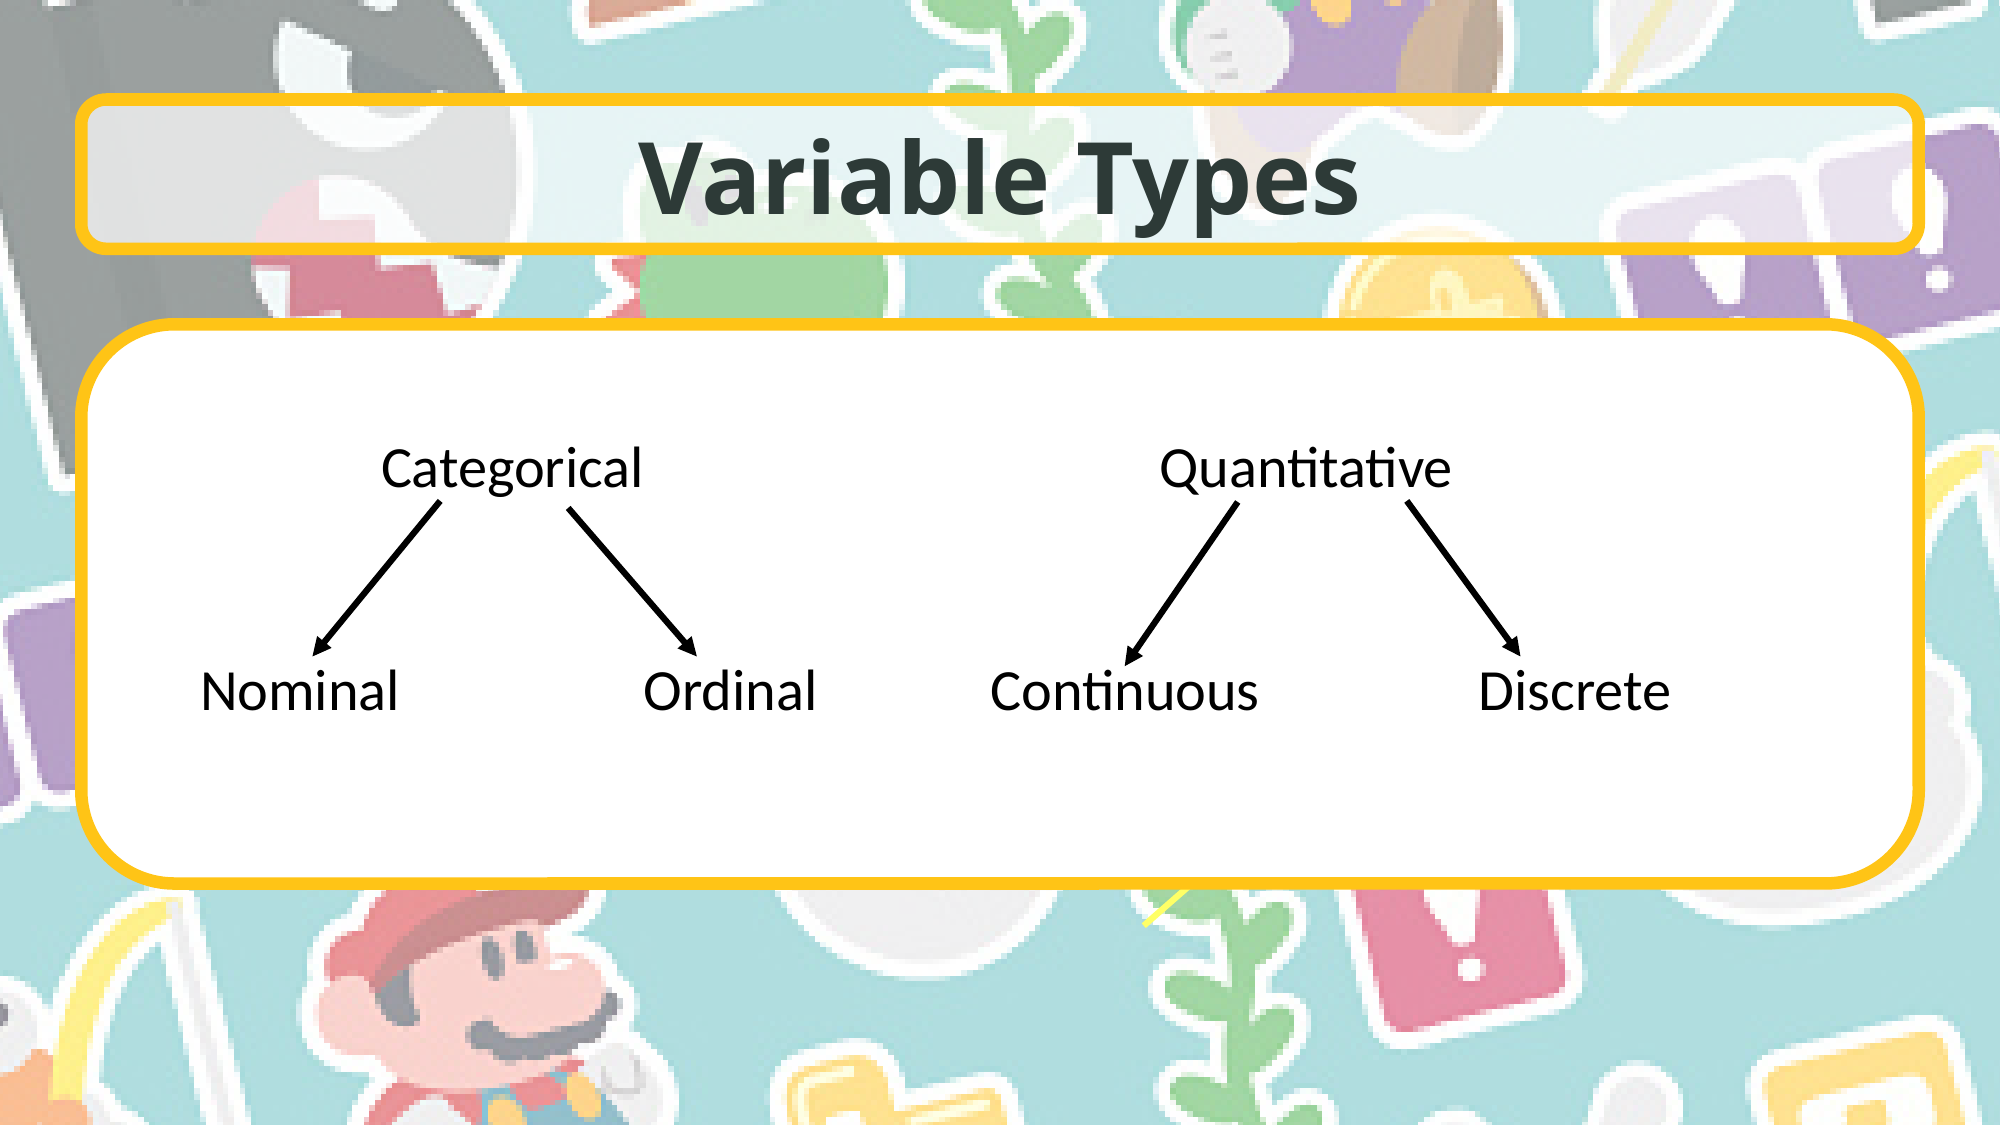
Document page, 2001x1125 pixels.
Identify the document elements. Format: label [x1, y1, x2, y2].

text_box [568, 507, 697, 657]
picture [0, 0, 2000, 1125]
text_box [1406, 500, 1521, 657]
text_box [1124, 501, 1238, 667]
text_box [312, 500, 441, 657]
